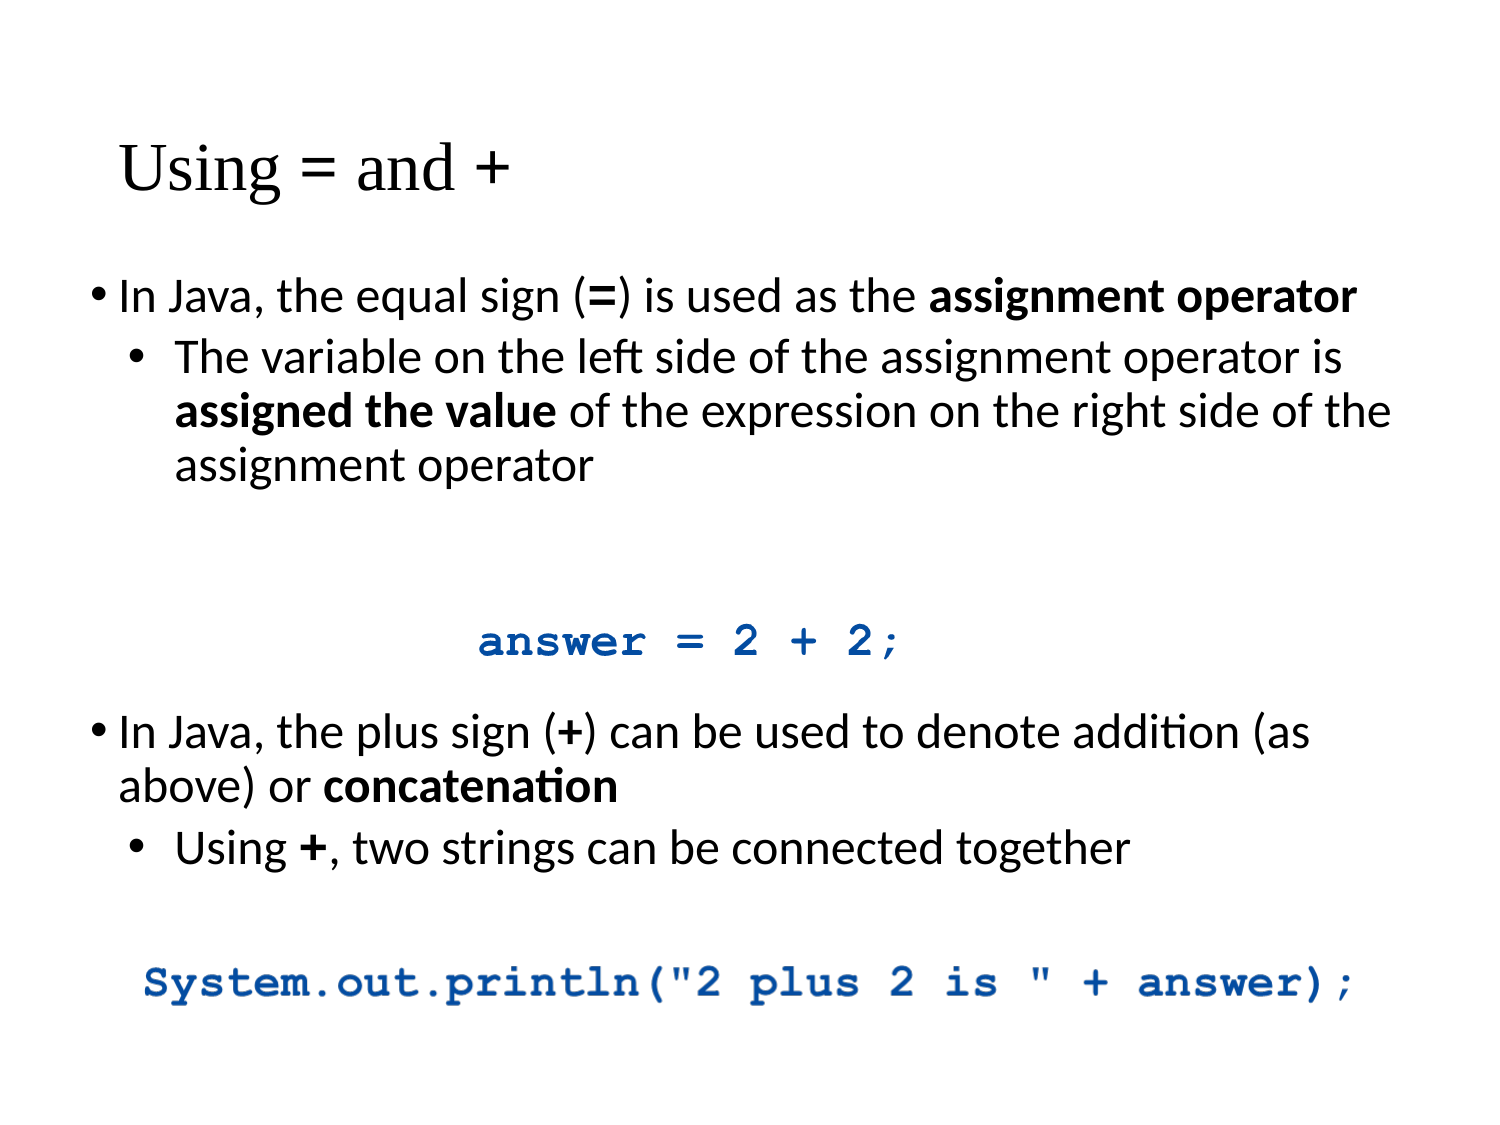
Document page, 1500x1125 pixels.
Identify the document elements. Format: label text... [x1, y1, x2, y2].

list In Java, the plus sign (+) can be used to denote addition (as above) or concatenation Using +, two strings can be connected together [75, 697, 1425, 925]
picture [448, 598, 930, 698]
picture [114, 941, 1385, 1039]
title Using = and + [103, 59, 1397, 261]
list In Java, the equal sign (=) is used as the assignment operator The variable on the left side of the assignment operator is assigned the value of the expression on the right side of the assignment operator [75, 261, 1425, 598]
